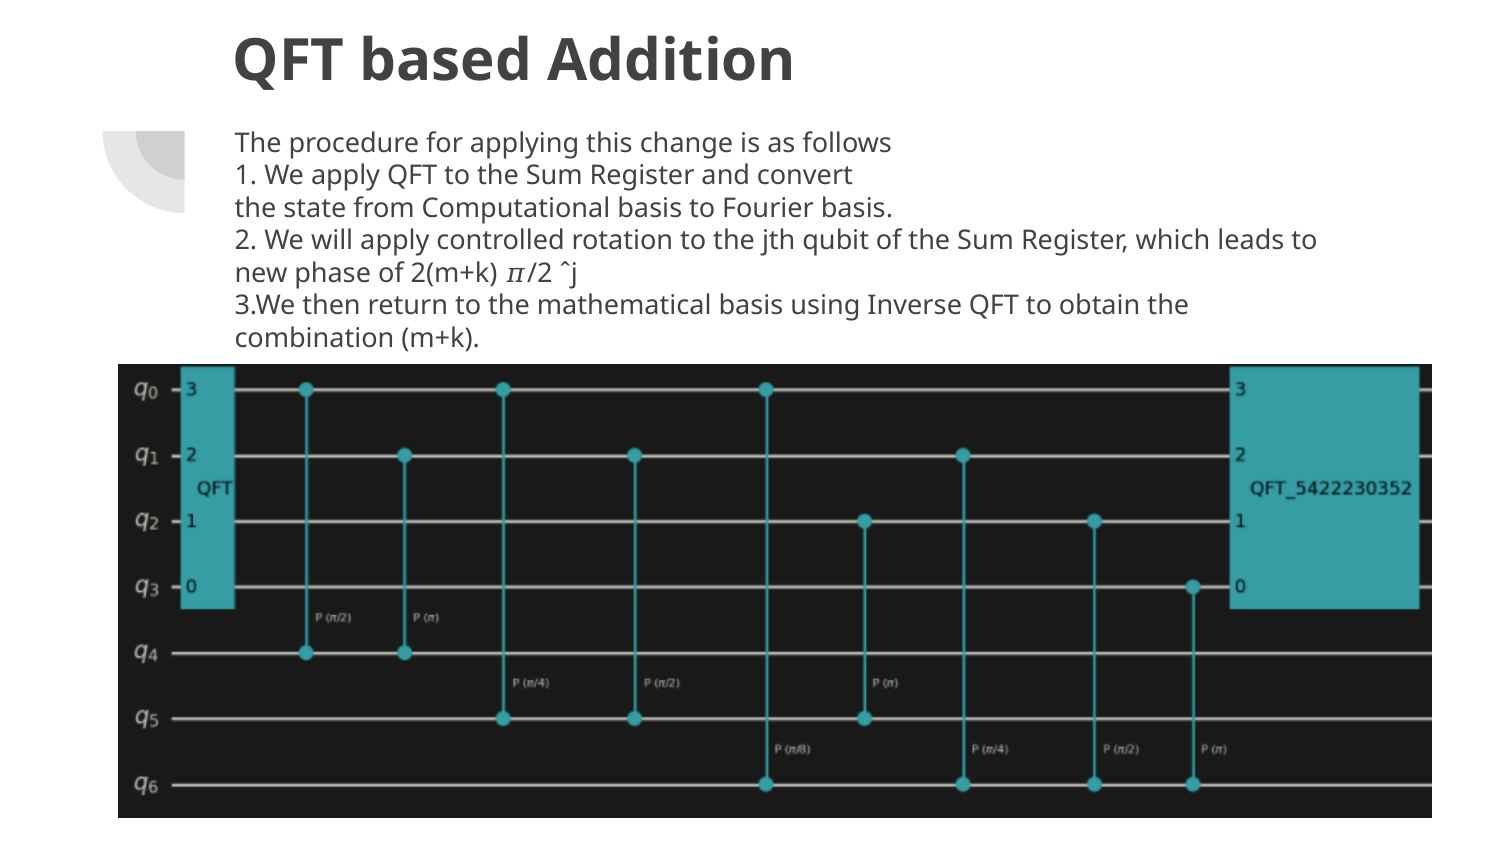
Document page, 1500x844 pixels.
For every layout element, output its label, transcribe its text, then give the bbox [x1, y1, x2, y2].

text_box The procedure for applying this change is as follows 1. We apply QFT to the Sum Register and convert the state from Computational basis to Fourier basis. 2. We will apply controlled rotation to the jth qubit of the Sum Register, which leads to new phase of 2(m+k) 𝜋/2 ˆj 3.We then return to the mathematical basis using Inverse QFT to obtain the combination (m+k). [219, 110, 1333, 356]
picture [118, 364, 1432, 819]
title QFT based Addition [217, 7, 1372, 120]
